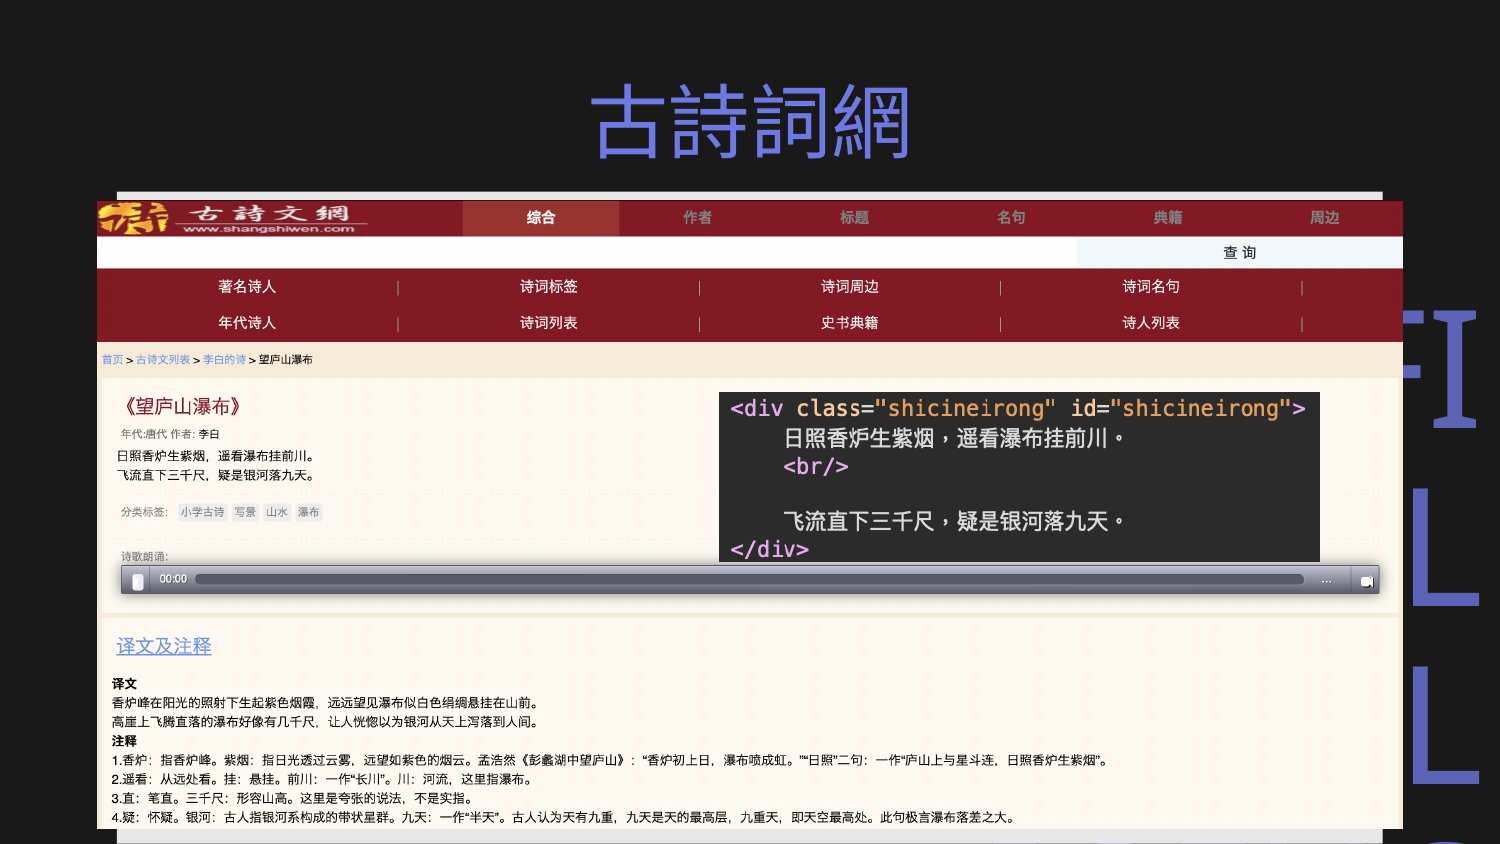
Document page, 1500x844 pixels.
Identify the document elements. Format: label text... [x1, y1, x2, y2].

title 古詩詞網 [118, 72, 1382, 167]
picture [97, 200, 1403, 829]
